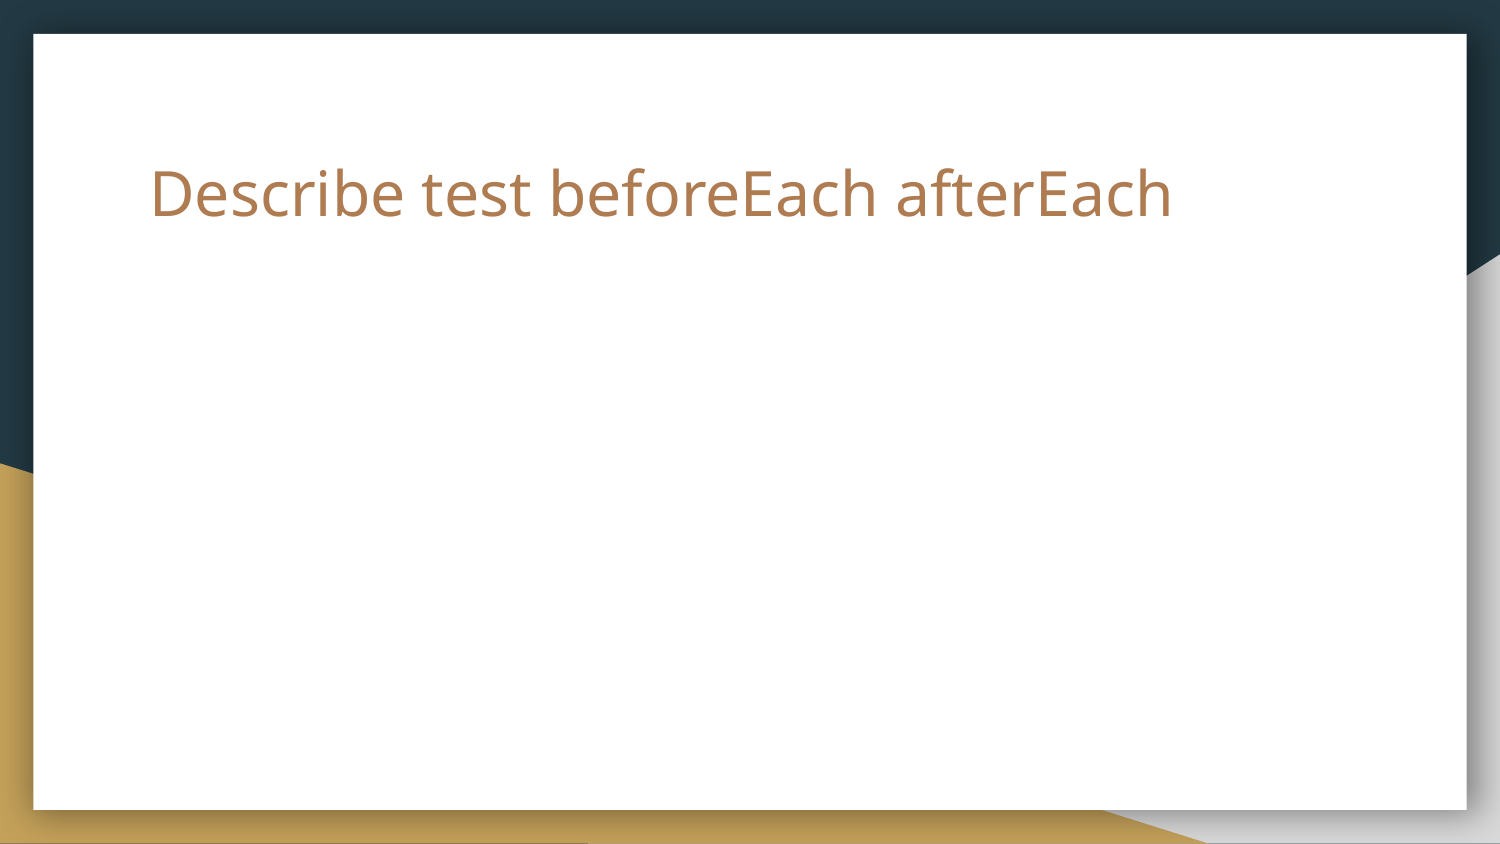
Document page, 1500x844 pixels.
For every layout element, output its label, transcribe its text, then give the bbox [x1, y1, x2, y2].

title Describe test beforeEach afterEach [134, 138, 1366, 296]
